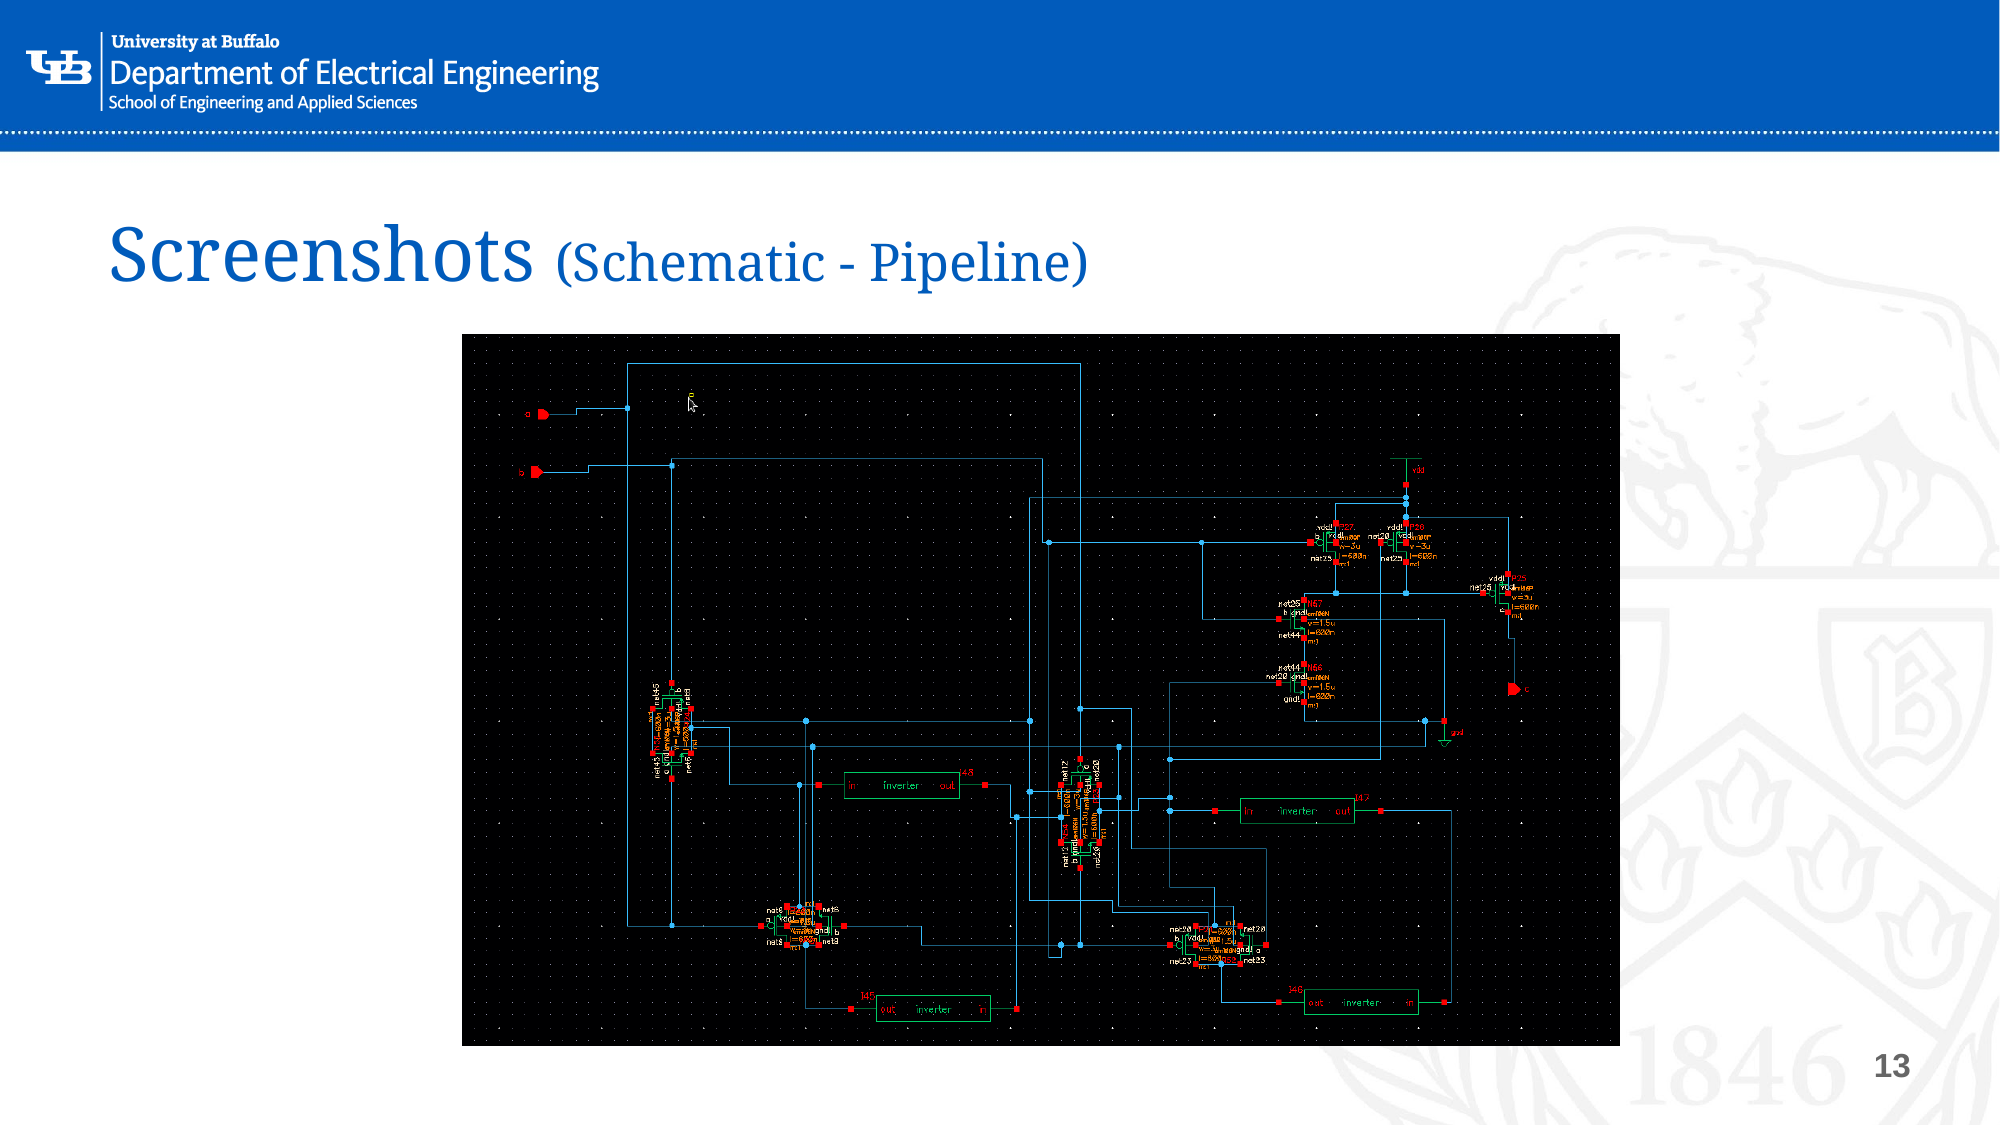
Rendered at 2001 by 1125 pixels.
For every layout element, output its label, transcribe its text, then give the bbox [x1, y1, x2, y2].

picture [0, 0, 2000, 1125]
title Screenshots (Schematic - Pipeline) [93, 216, 1819, 335]
